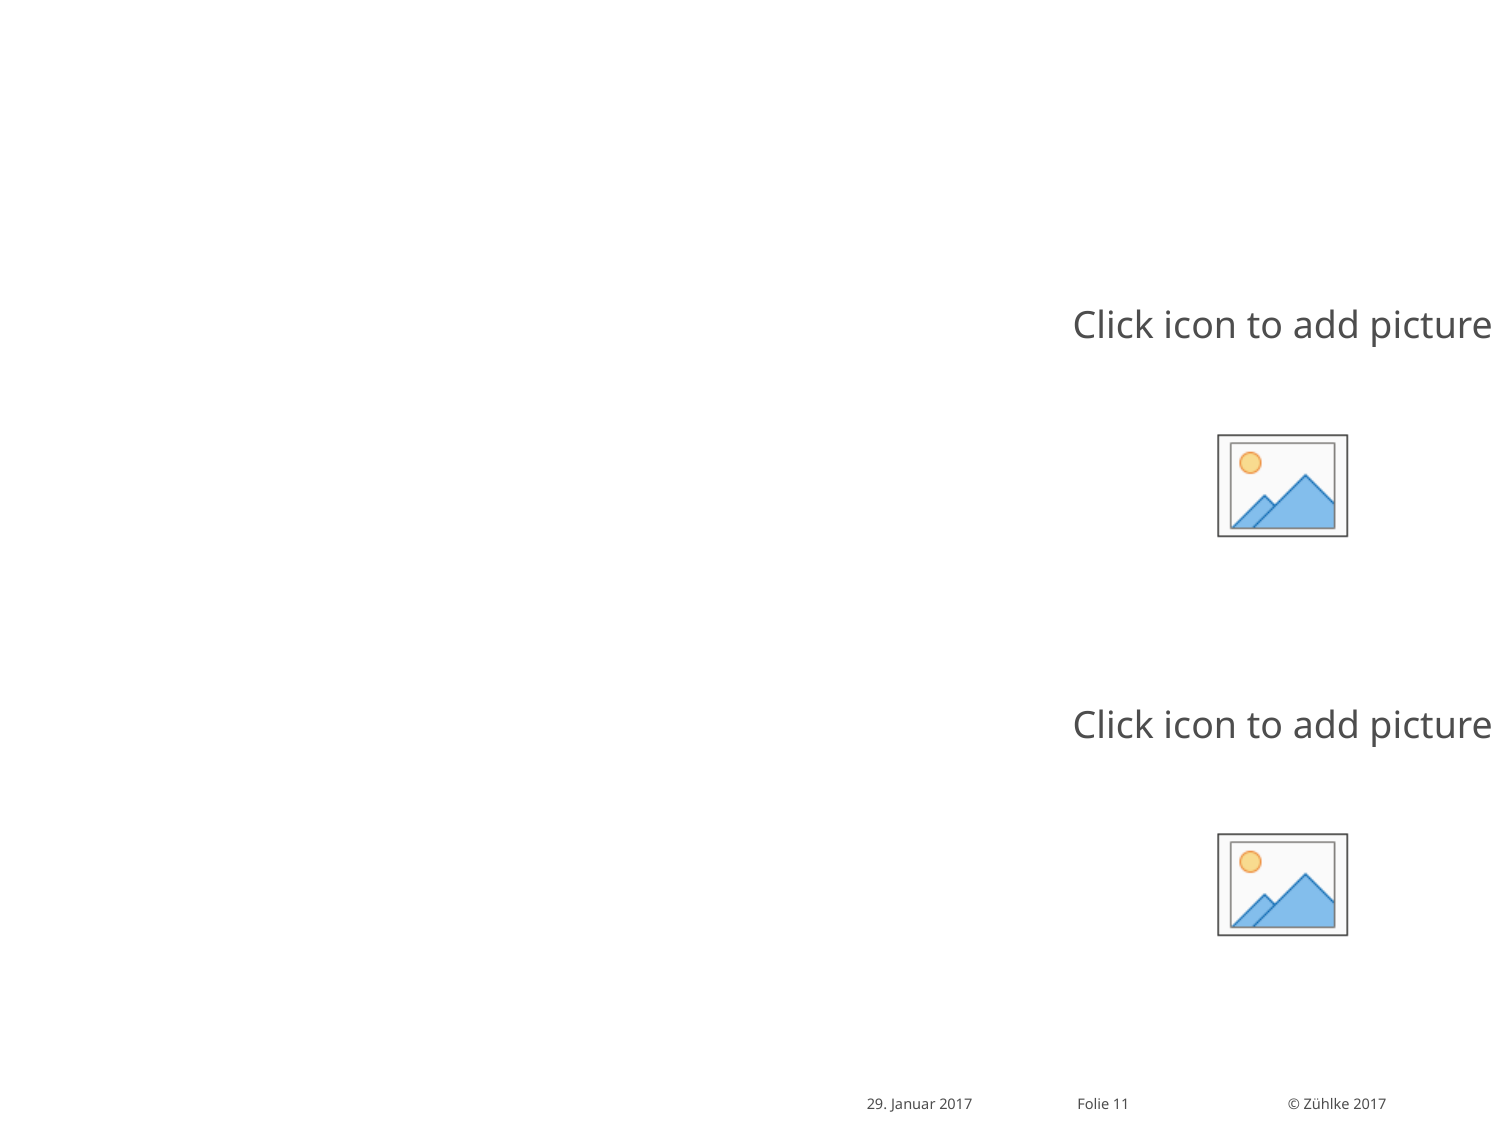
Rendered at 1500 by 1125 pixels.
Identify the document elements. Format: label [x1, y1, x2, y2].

picture [1090, 692, 1476, 1078]
picture [1090, 293, 1476, 678]
